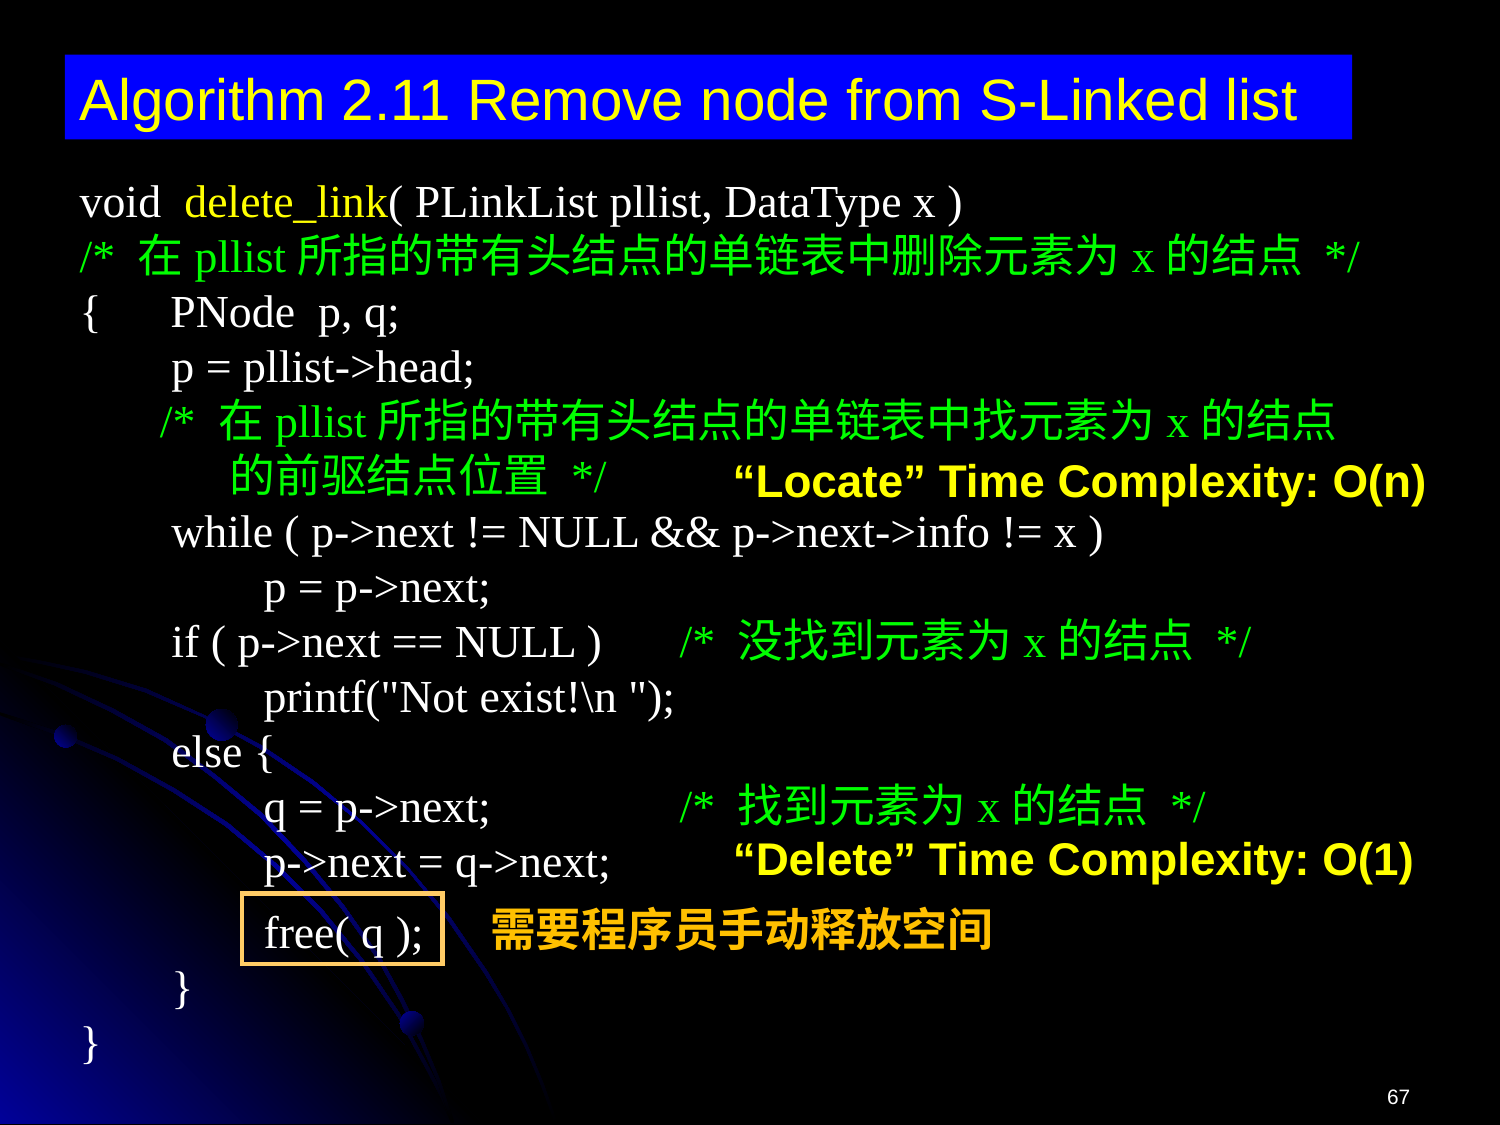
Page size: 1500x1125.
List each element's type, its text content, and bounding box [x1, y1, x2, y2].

text_box [242, 893, 443, 964]
slide_number 67 [1074, 1051, 1425, 1125]
text_box “Locate” Time Complexity: O(n) [717, 444, 1464, 515]
text_box Algorithm 2.11 Remove node from S-Linked list [64, 54, 1353, 140]
text_box void delete_link( PLinkList pllist, DataType x ) /* 在pllist所指的带有头结点的单链表中删除元素为x的结点 */ { PNode p, q; p = pllist->head; /* 在pllist所指的带有头结点的单链表中找元素为x的结点 的前驱结点位置 */ while ( p->next != NULL && p->next->info != x ) p = p->next; if ( p->next == NULL ) /* 没找到元素为x的结点 */ printf("Not exist!\n "); else { q = p->next; /* 找到元素为x的结点 */ p->next = q->next; free( q ); } } [64, 164, 1418, 1076]
text_box “Delete” Time Complexity: O(1) [718, 822, 1475, 893]
text_box 需要程序员手动释放空间 [475, 893, 1100, 964]
